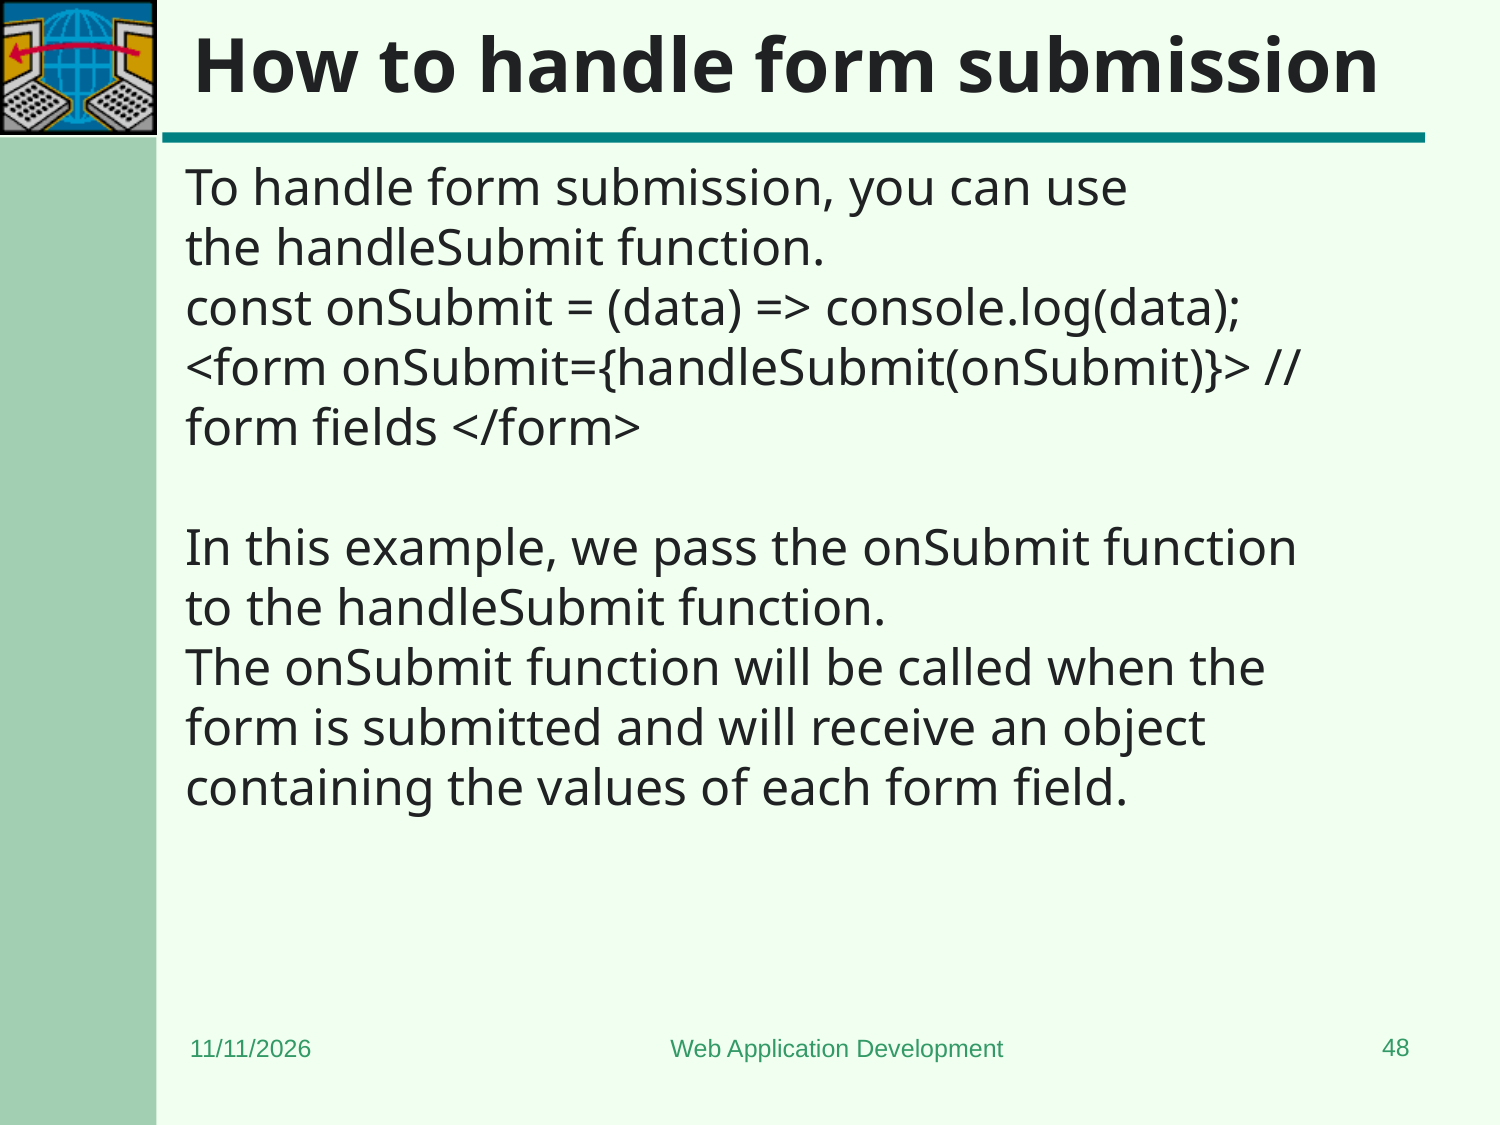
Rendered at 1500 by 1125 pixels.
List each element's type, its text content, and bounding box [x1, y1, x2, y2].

footer Web Application Development [462, 1024, 1213, 1104]
picture [0, 0, 157, 135]
list To handle form submission, you can use the handleSubmit function. const onSubmit = (data) => console.log(data); <form onSubmit={handleSubmit(onSubmit)}> // form fields </form> In this example, we pass the onSubmit function to the handleSubmit function. The onSubmit function will be called when the form is submitted and will receive an object containing the values of each form field. [169, 147, 1370, 824]
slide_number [174, 1024, 438, 1104]
title How to handle form submission [150, 0, 1425, 125]
slide_number 48 [1237, 1024, 1426, 1103]
